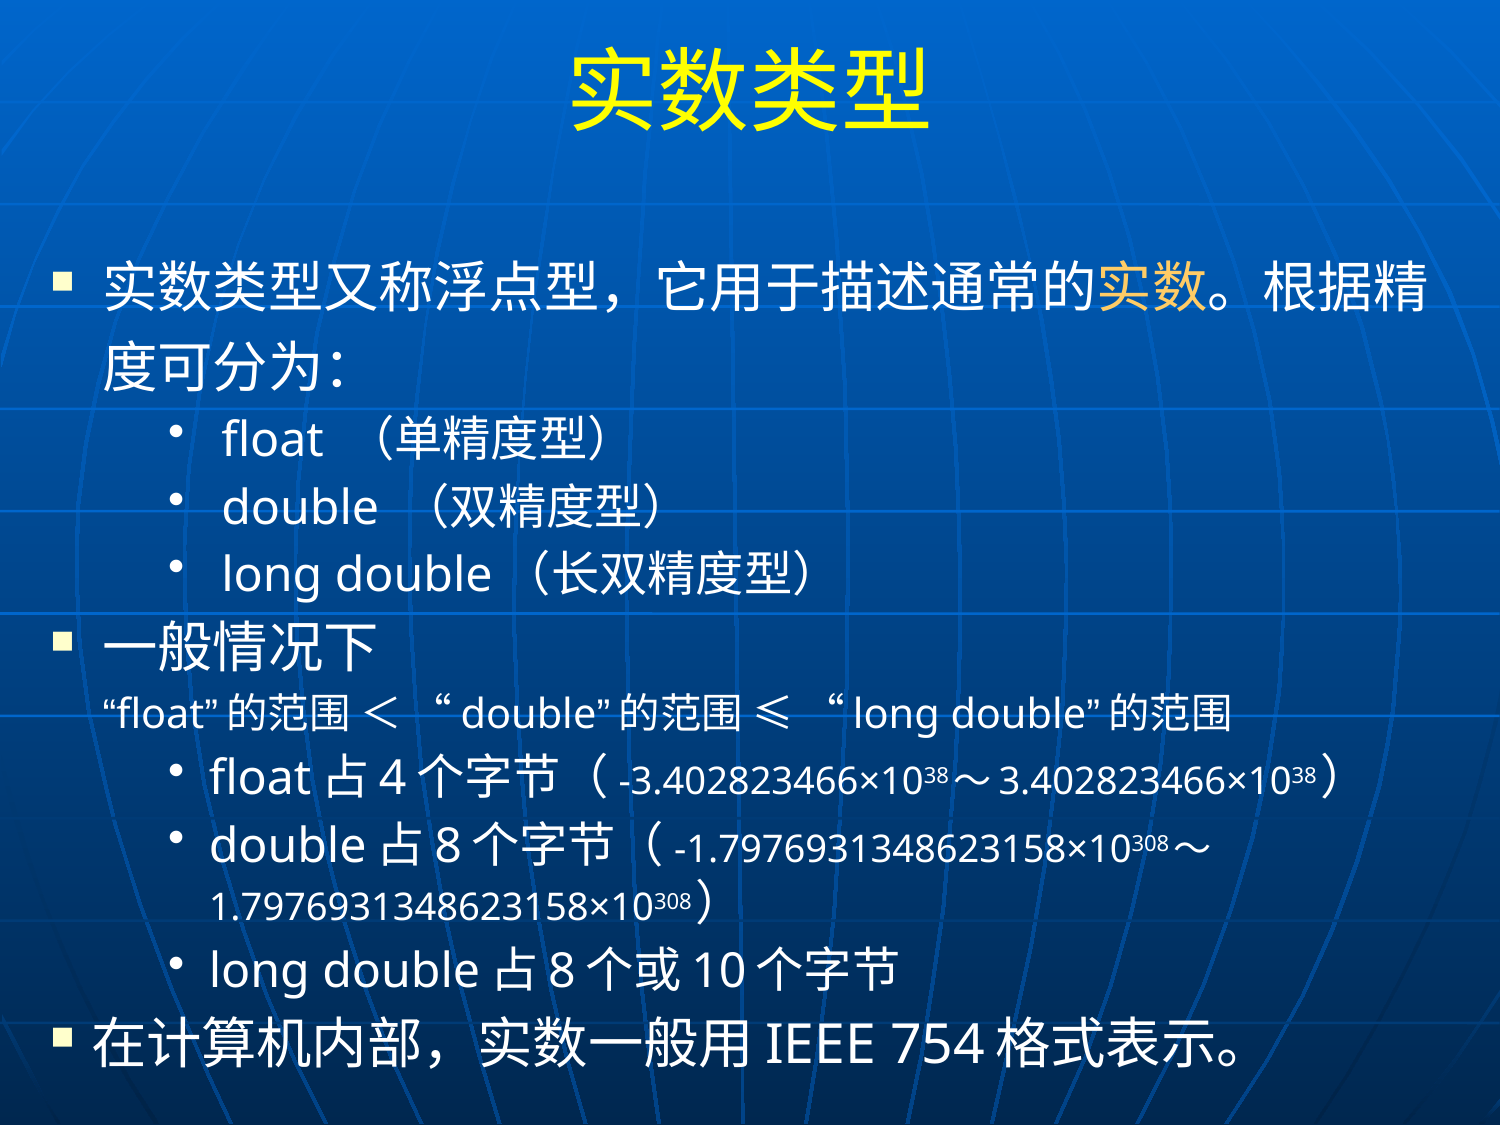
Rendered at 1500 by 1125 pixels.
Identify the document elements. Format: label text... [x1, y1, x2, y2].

list 实数类型又称浮点型，它用于描述通常的实数。根据精度可分为： float （单精度型） double （双精度型） long double（长双精度型） 一般情况下 “float”的范围 ＜ “double”的范围 ≤ “long double”的范围 float占4个字节（-3.402823466×1038～3.402823466×1038） double占8个字节（-1.7976931348623158×10308～1.7976931348623158×10308） long double占8个或10个字节 在计算机内部，实数一般用IEEE 754格式表示。 [35, 231, 1471, 1102]
title 实数类型 [112, 14, 1388, 161]
